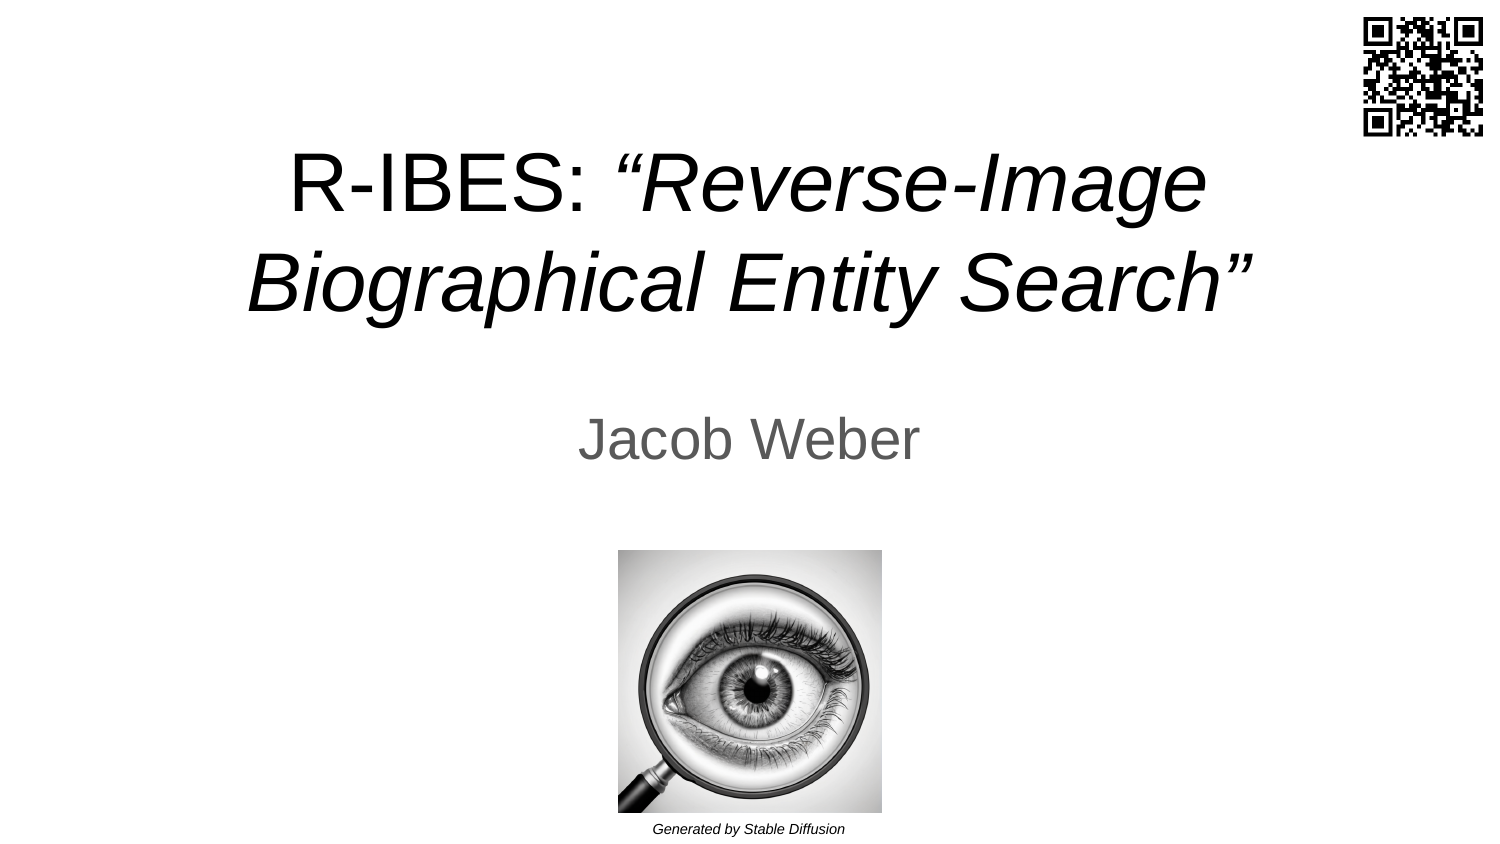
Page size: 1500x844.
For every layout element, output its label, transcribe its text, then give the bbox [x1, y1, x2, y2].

title R-IBES: “Reverse-Image Biographical Entity Search” [50, 80, 1448, 344]
text_box Generated by Stable Diffusion [617, 820, 881, 832]
picture [1346, 0, 1500, 154]
subtitle Jacob Weber [51, 386, 1449, 551]
picture [618, 550, 882, 814]
